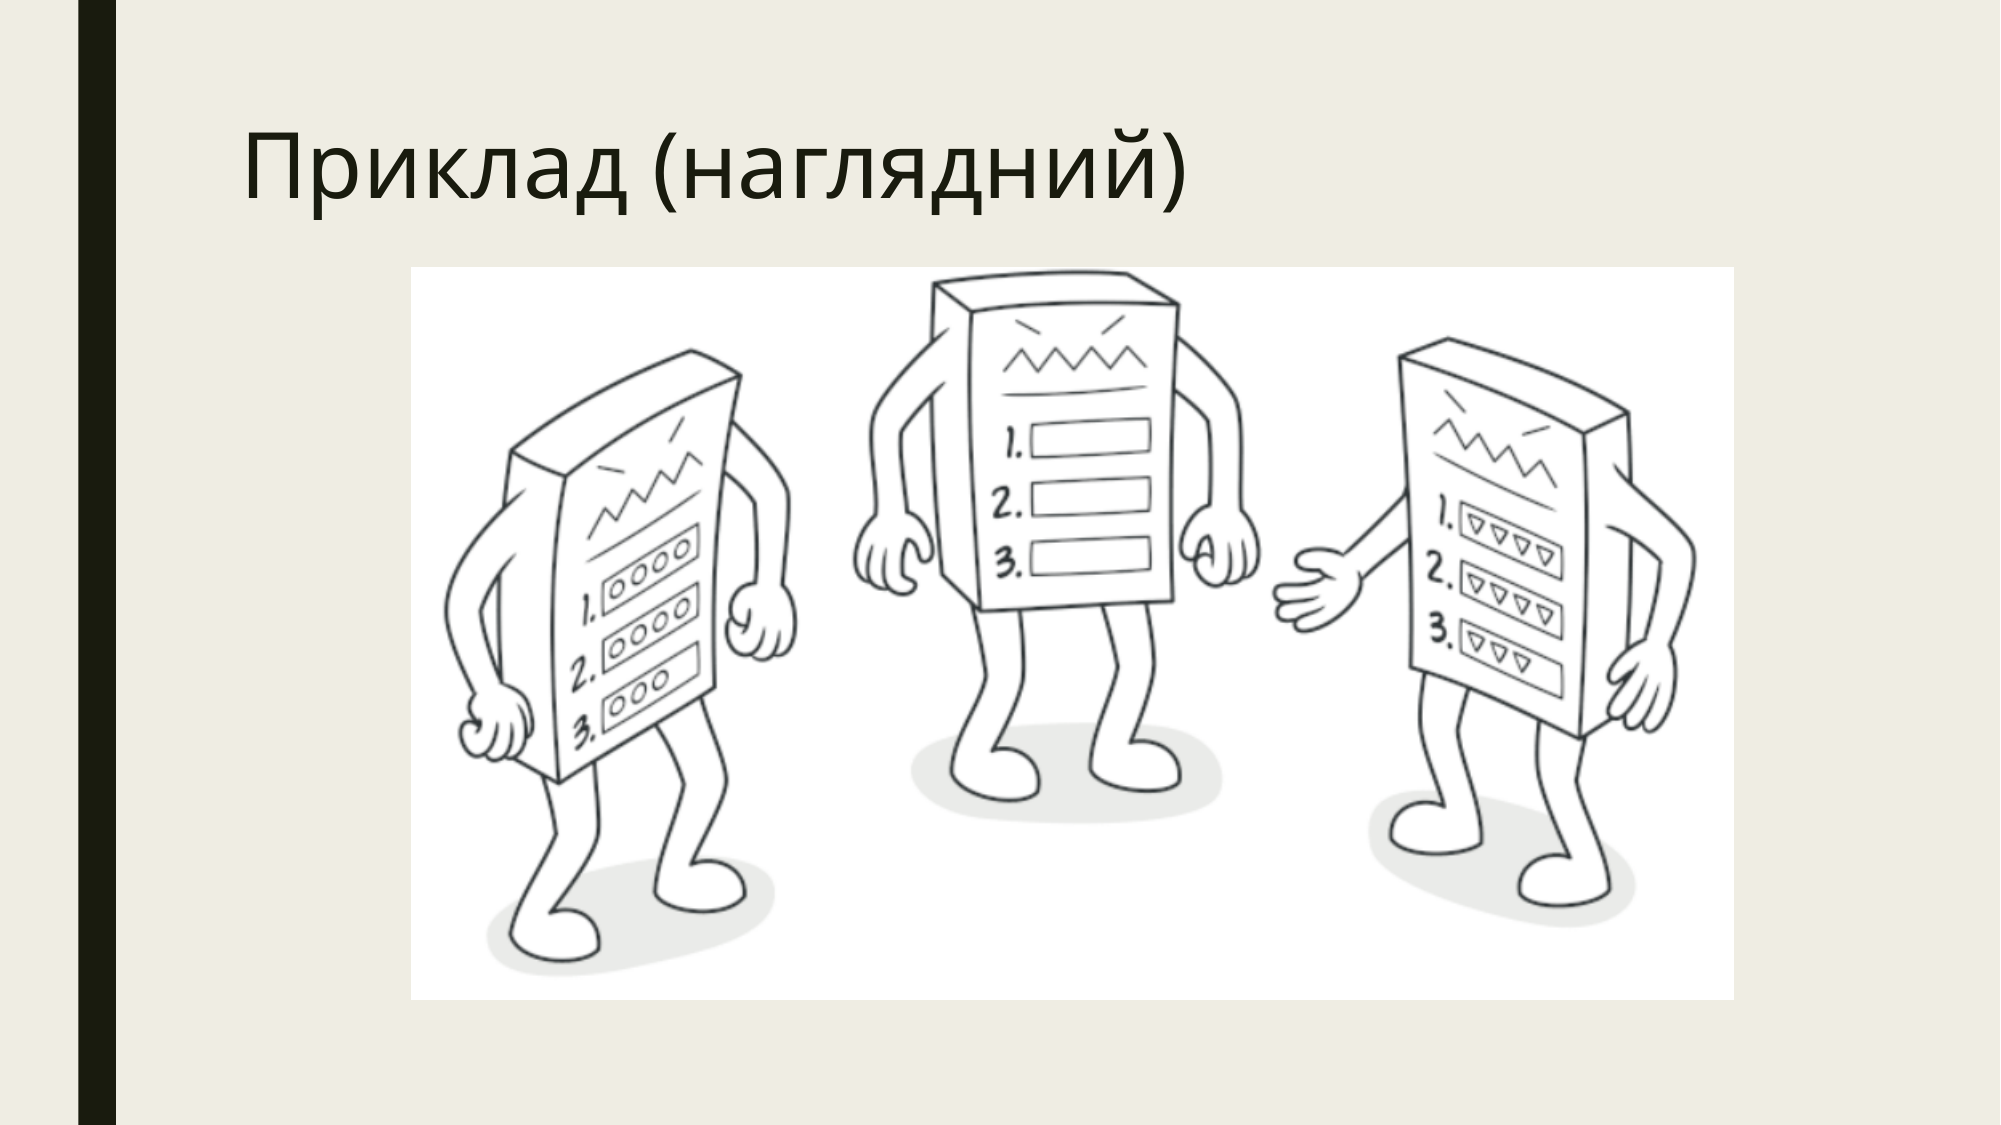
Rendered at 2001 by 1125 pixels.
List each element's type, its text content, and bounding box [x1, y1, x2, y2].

title Приклад (наглядний) [225, 112, 1800, 357]
picture [411, 267, 1734, 1000]
